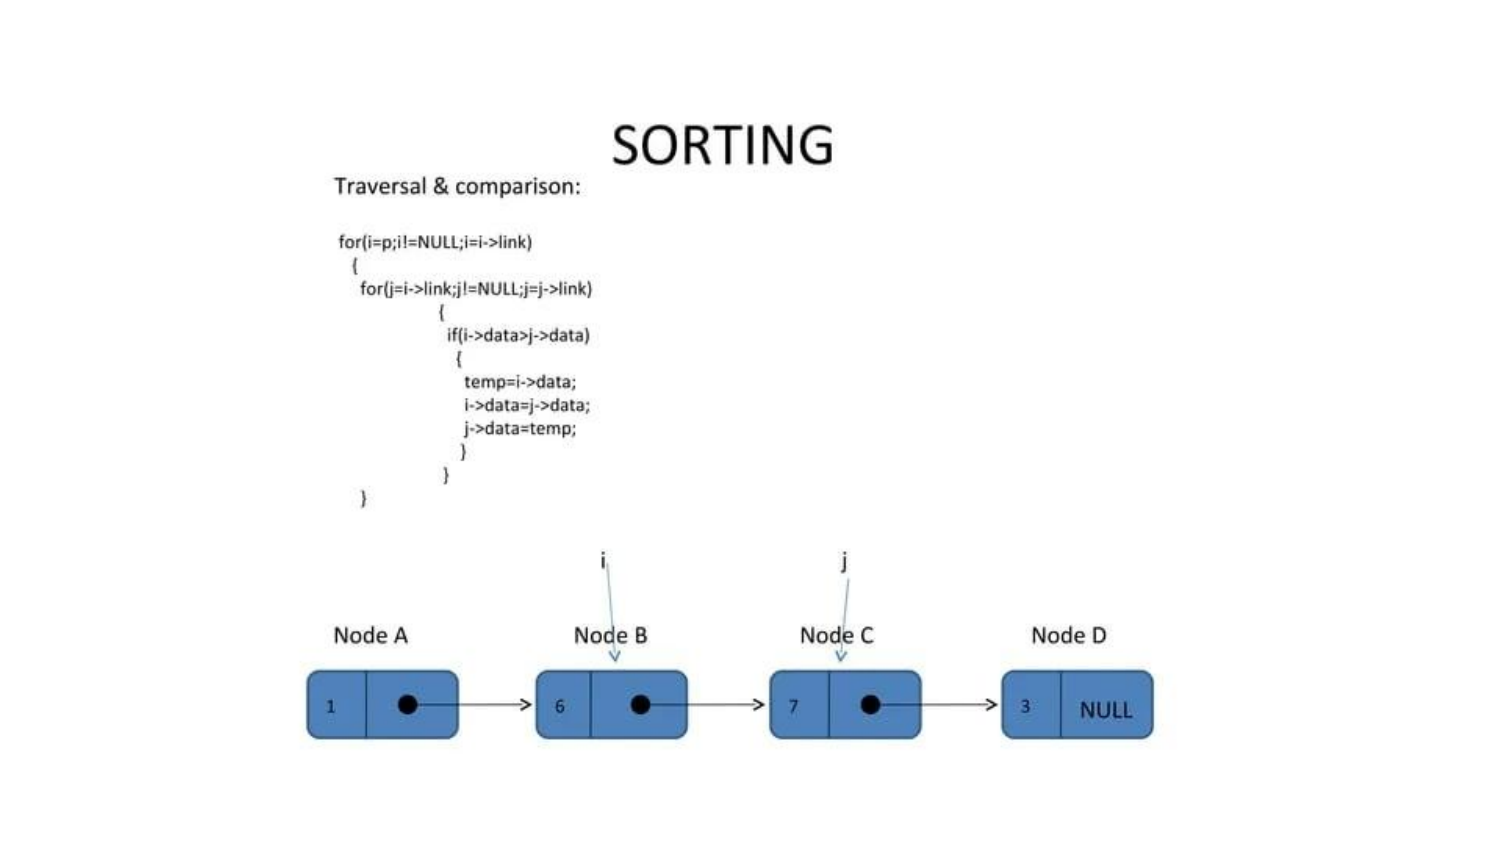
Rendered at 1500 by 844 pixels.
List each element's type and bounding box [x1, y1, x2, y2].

picture [224, 48, 1223, 796]
